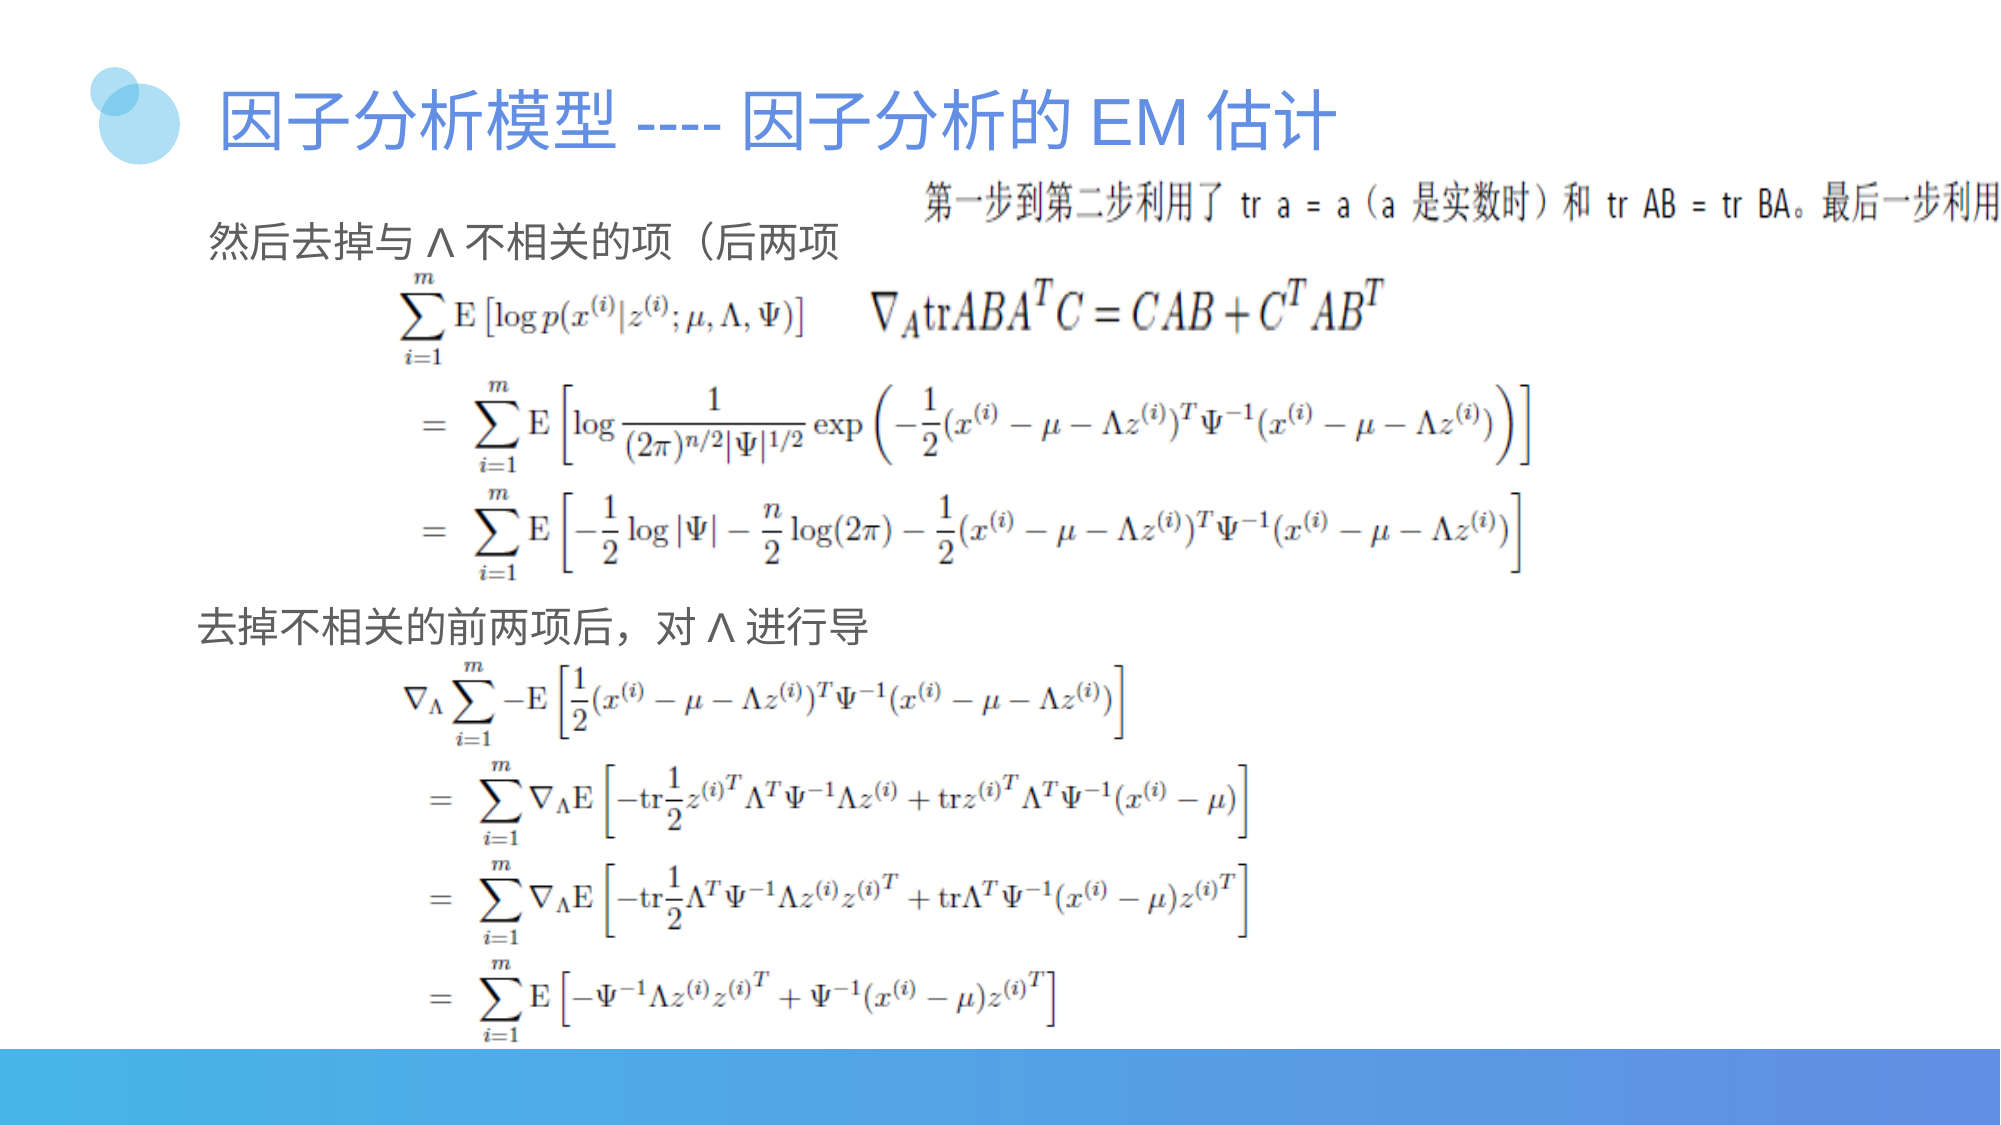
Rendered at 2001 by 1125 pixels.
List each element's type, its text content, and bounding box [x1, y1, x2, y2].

title 因子分析模型----因子分析的EM估计 [203, 64, 1863, 184]
text_box 然后去掉与Λ不相关的项（后两项），得 [193, 208, 841, 274]
picture [365, 651, 1259, 1048]
text_box 去掉不相关的前两项后，对Λ进行导 [181, 593, 1146, 659]
picture [388, 171, 2000, 586]
